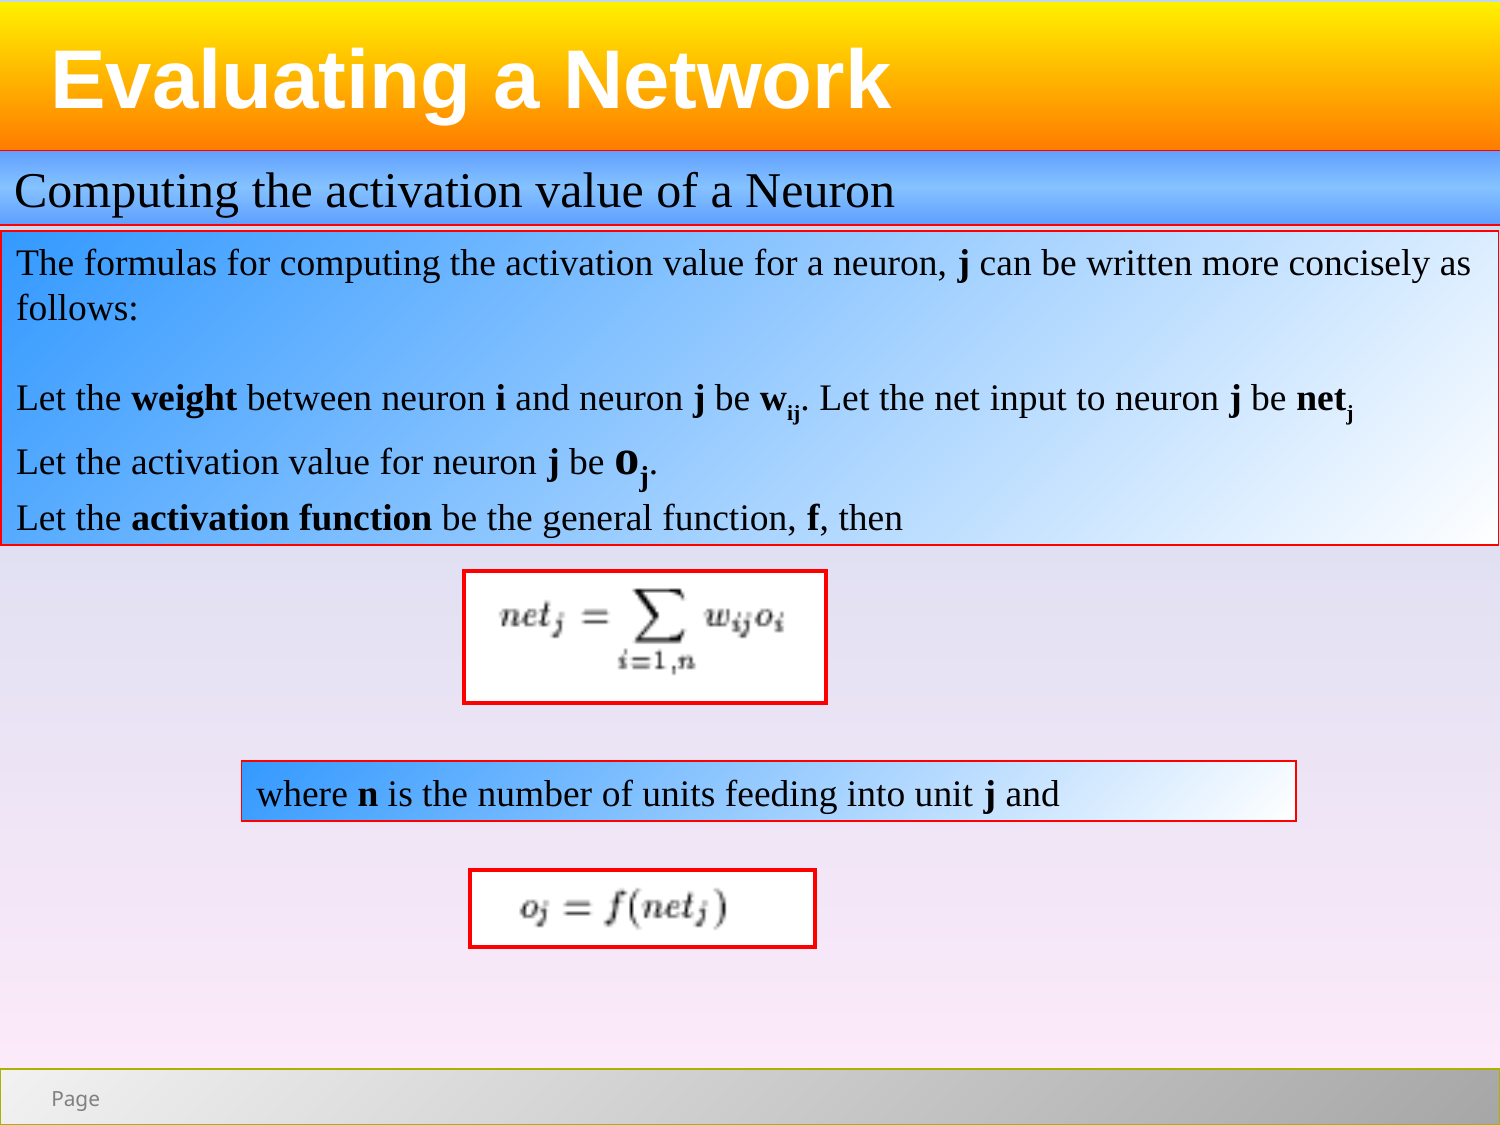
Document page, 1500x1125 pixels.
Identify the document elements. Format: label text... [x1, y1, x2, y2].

text_box The formulas for computing the activation value for a neuron, j can be written more concisely as follows: Let the weight between neuron i and neuron j be wij. Let the net input to neuron j be netj Let the activation value for neuron j be oj. Let the activation function be the general function, f, then [1, 398, 1499, 499]
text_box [466, 572, 824, 701]
text_box where n is the number of units feeding into unit j and [241, 761, 1296, 821]
text_box The formulas for computing the activation value for a neuron, j can be written more concisely as follows: Let the weight between neuron i and neuron j be wij. Let the net input to neuron j be netj Let the activation value for neuron j be oj. Let the activation function be the general function, f, then [1, 528, 1499, 545]
text_box The formulas for computing the activation value for a neuron, j can be written more concisely as follows: Let the weight between neuron i and neuron j be wij. Let the net input to neuron j be netj Let the activation value for neuron j be oj. Let the activation function be the general function, f, then [1, 230, 1499, 397]
text_box The formulas for computing the activation value for a neuron, j can be written more concisely as follows: Let the weight between neuron i and neuron j be wij. Let the net input to neuron j be netj Let the activation value for neuron j be oj. Let the activation function be the general function, f, then [1, 501, 1499, 527]
text_box Evaluating a Network [0, 2, 1500, 150]
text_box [471, 872, 813, 945]
text_box Computing the activation value of a Neuron [0, 150, 1500, 226]
